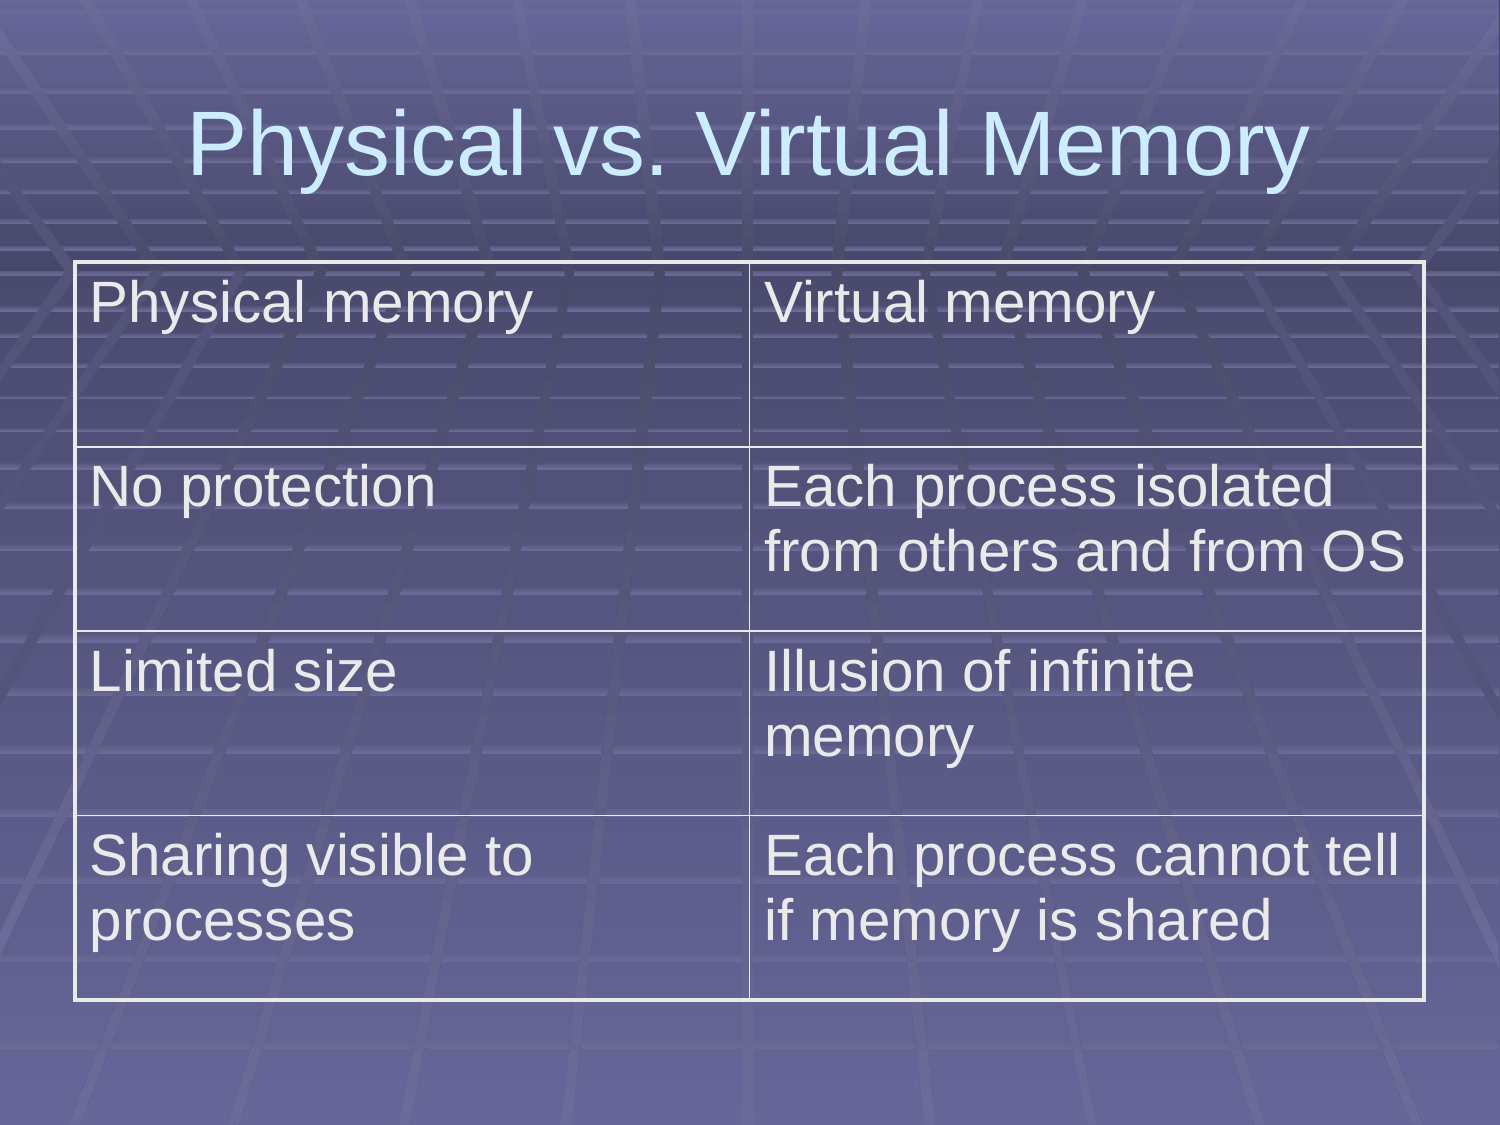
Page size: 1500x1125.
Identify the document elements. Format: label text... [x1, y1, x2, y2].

table_header Physical memory [77, 264, 749, 446]
table_cell Sharing visible to processes [77, 816, 749, 998]
table_cell Limited size [77, 632, 749, 815]
table_cell Illusion of infinite memory [750, 632, 1422, 815]
table_header Virtual memory [750, 264, 1422, 446]
table_cell No protection [77, 448, 749, 630]
table_cell Each process isolated from others and from OS [750, 448, 1422, 630]
title Physical vs. Virtual Memory [74, 44, 1425, 233]
table_cell Each process cannot tell if memory is shared [750, 816, 1422, 998]
